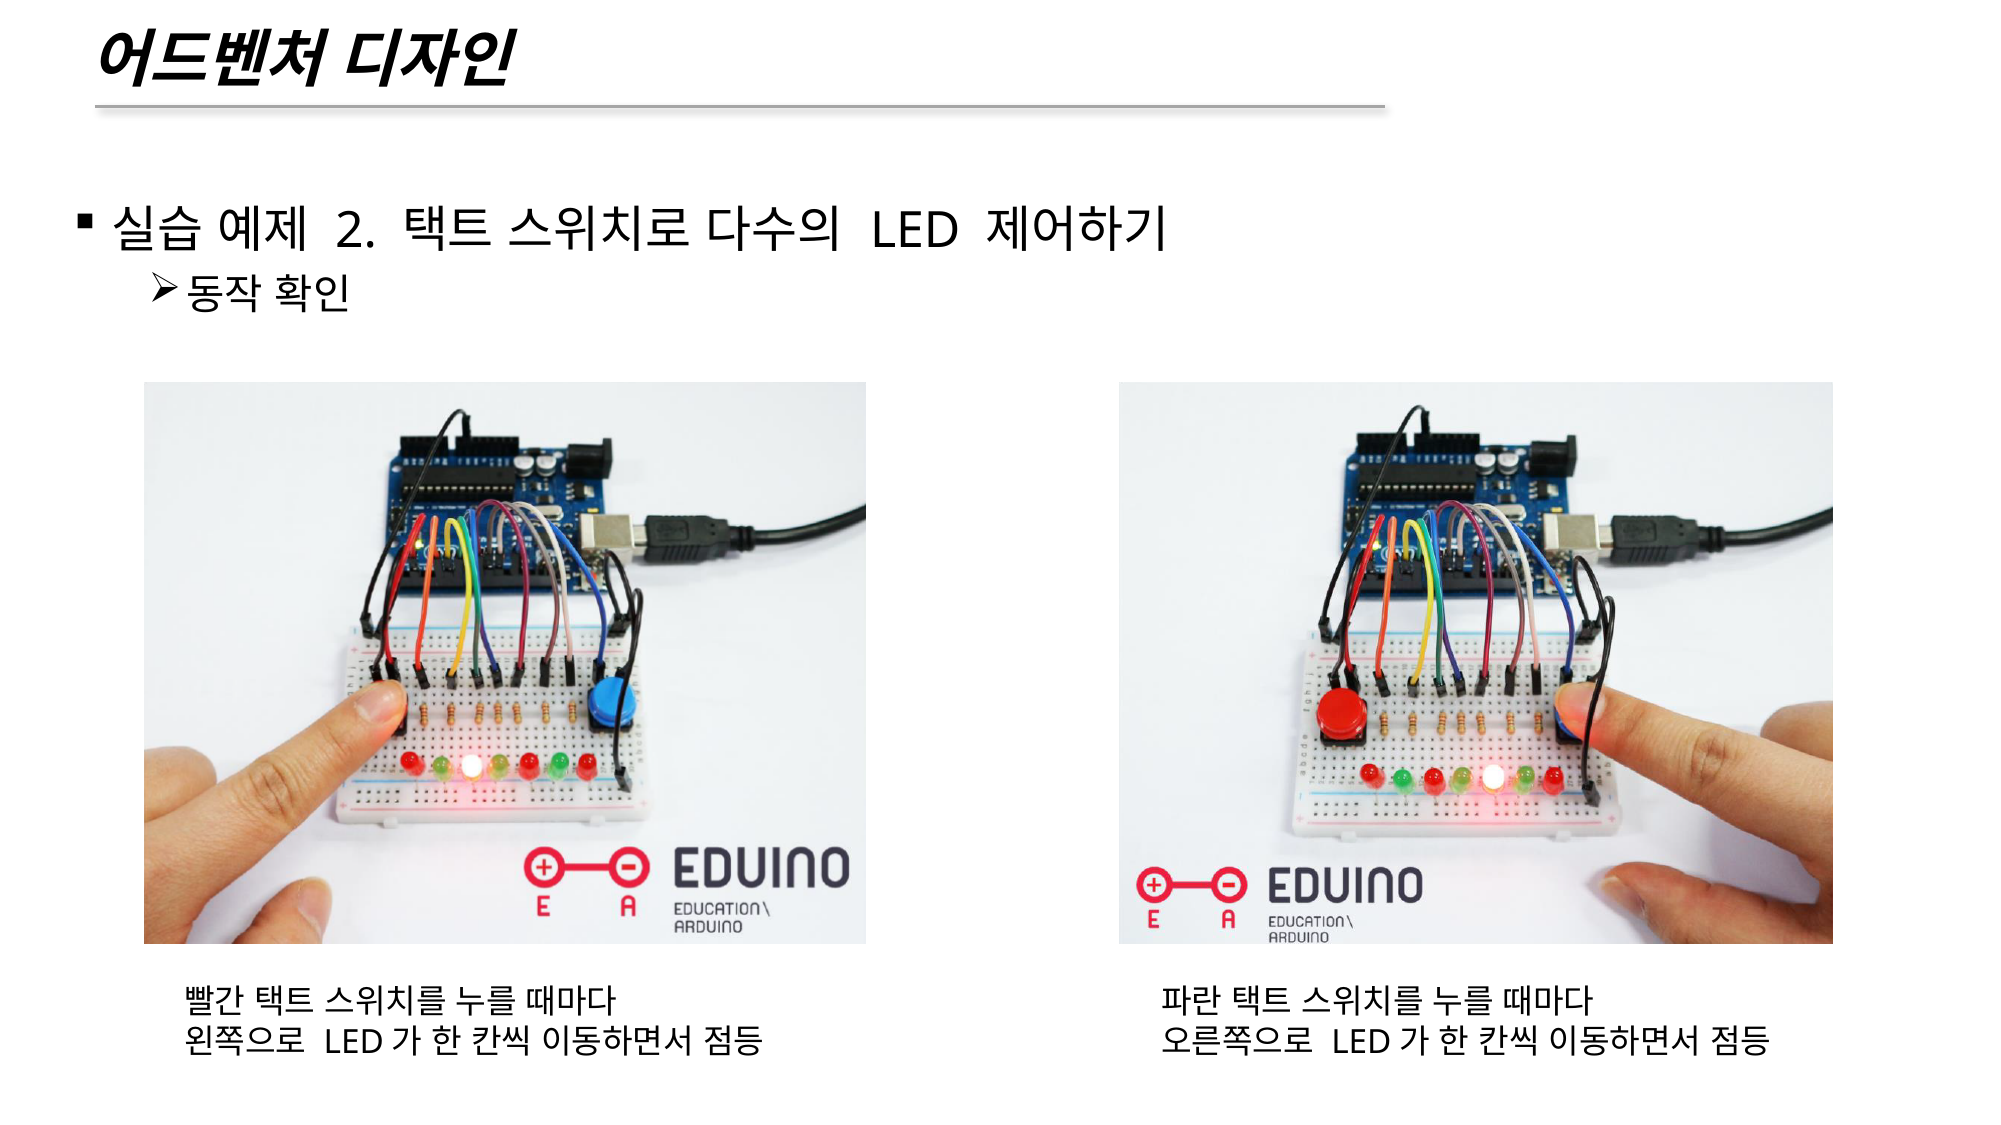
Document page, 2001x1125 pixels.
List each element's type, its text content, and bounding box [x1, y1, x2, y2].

list 실습 예제 2. 택트 스위치로 다수의 LED 제어하기 동작 확인 [58, 189, 1943, 1069]
text_box 파란 택트 스위치를 누를 때마다 오른쪽으로 LED가 한 칸씩 이동하면서 점등 [1071, 972, 1852, 1068]
picture [1119, 382, 1833, 944]
title 어드벤처 디자인 [76, 9, 2000, 113]
picture [144, 382, 866, 944]
text_box 빨간 택트 스위치를 누를 때마다 왼쪽으로 LED가 한 칸씩 이동하면서 점등 [94, 972, 842, 1068]
